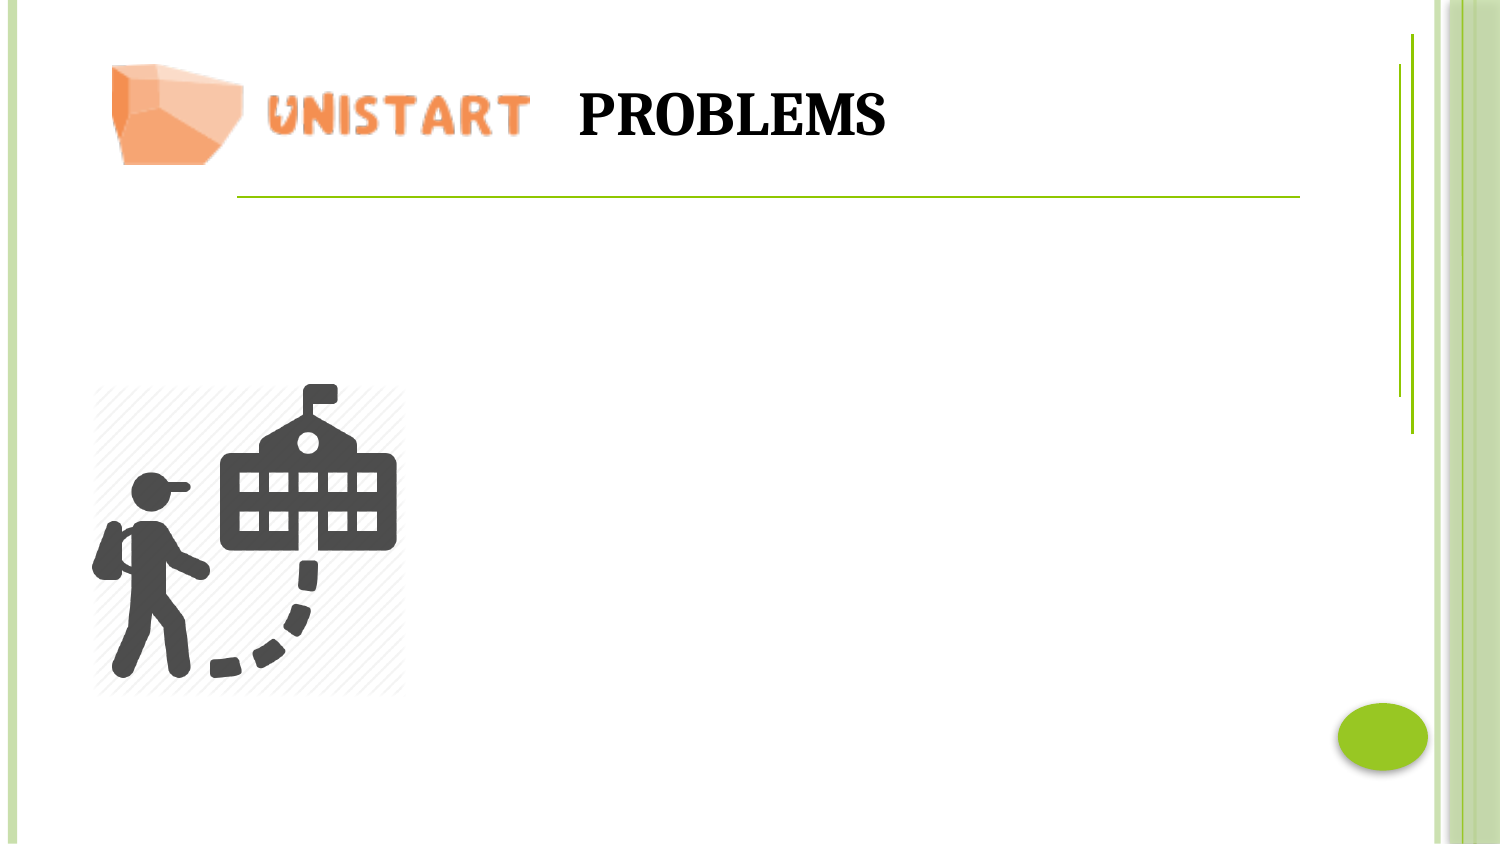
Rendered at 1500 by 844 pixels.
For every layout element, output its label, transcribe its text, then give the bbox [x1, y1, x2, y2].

picture [111, 64, 530, 166]
picture [92, 383, 406, 698]
text_box PROBLEMS [565, 58, 1116, 155]
